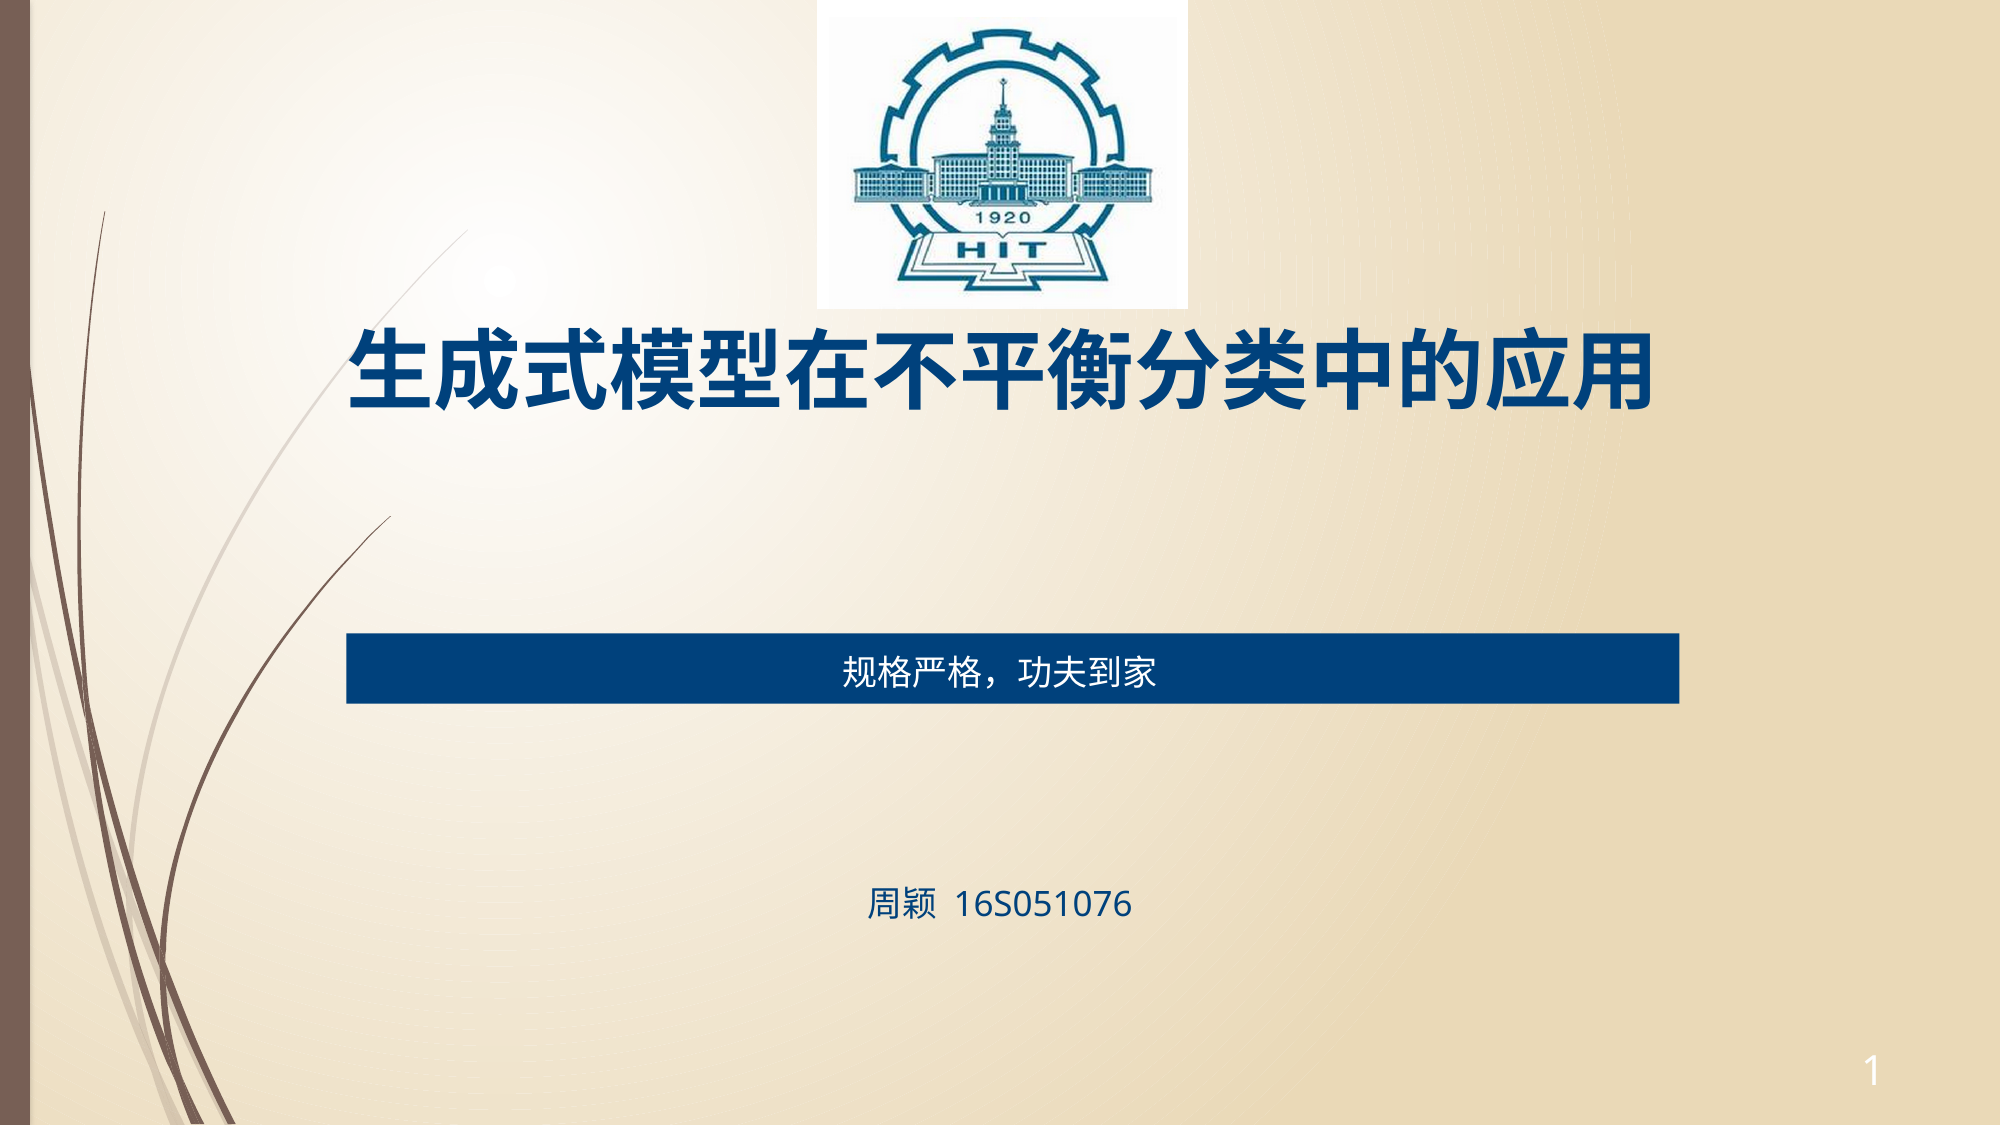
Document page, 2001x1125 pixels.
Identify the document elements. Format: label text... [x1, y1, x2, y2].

text_box 生成式模型在不平衡分类中的应用 [191, 307, 1814, 428]
picture [816, 0, 1189, 309]
slide_number 1 [1433, 1042, 1900, 1103]
text_box 规格严格，功夫到家 [716, 643, 1284, 700]
text_box [345, 632, 1681, 705]
text_box 周颖 16S051076 [716, 831, 1284, 973]
